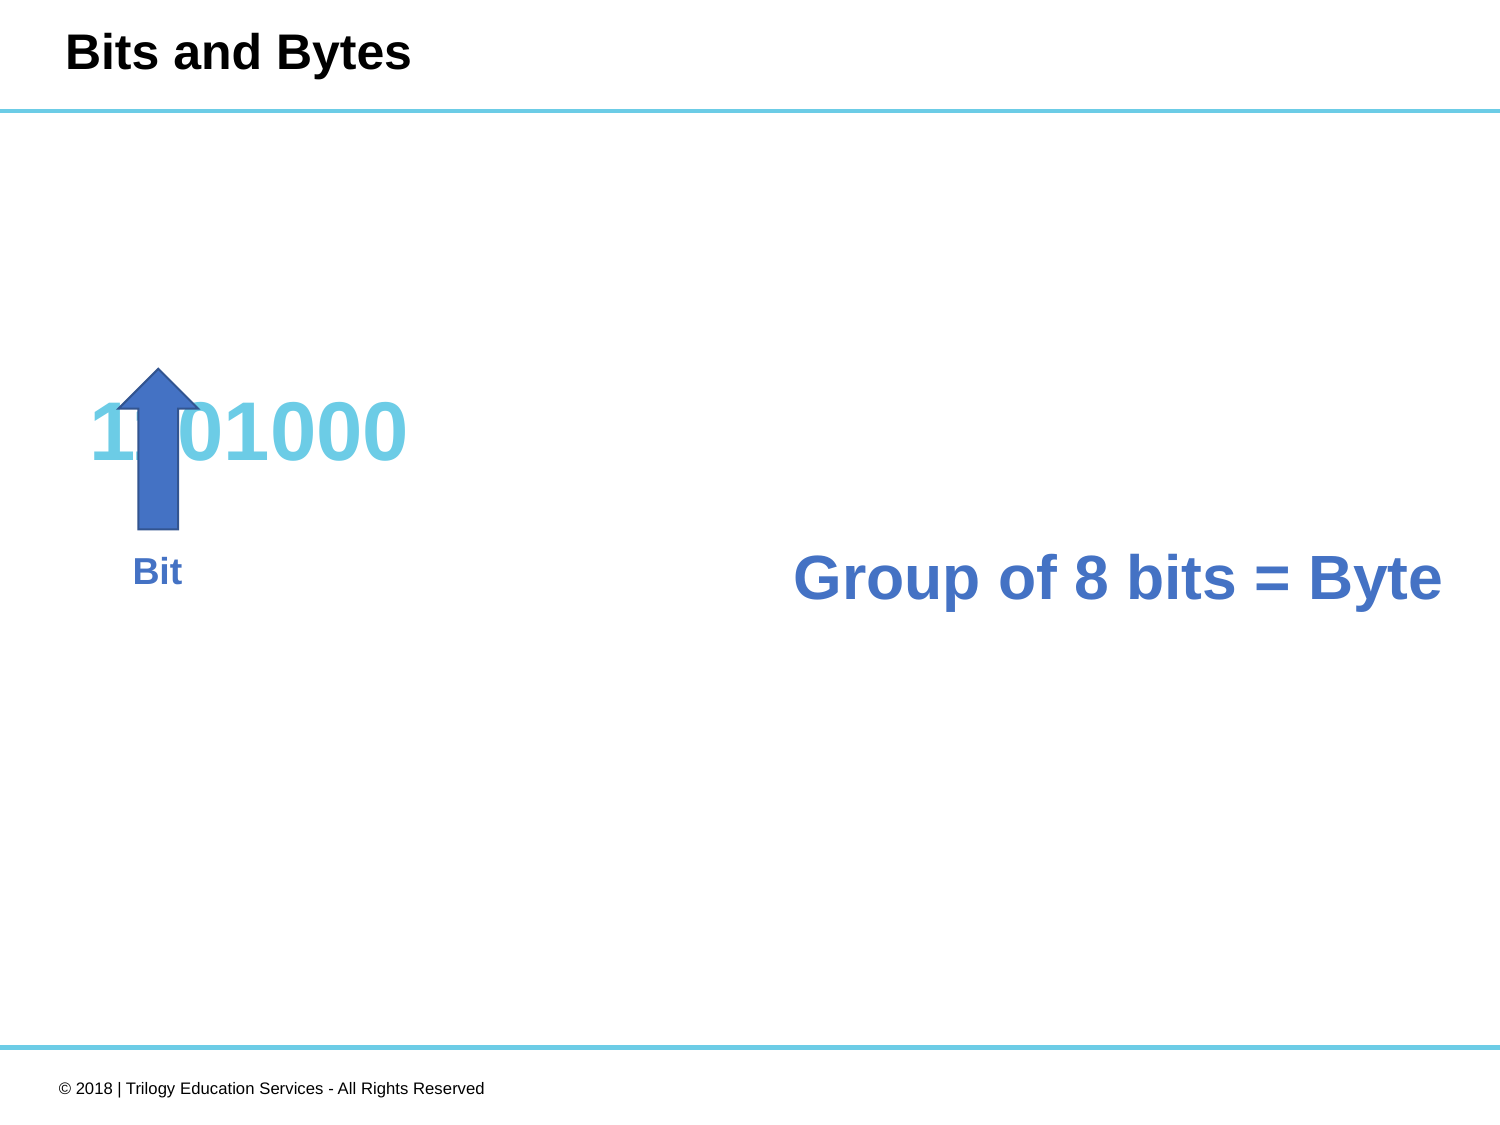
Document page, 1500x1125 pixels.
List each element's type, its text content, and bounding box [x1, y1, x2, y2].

text_box Group of 8 bits = Byte [778, 529, 1460, 620]
text_box 1101000 [74, 169, 556, 485]
text_box [116, 367, 201, 531]
text_box Bit [117, 539, 198, 600]
title Bits and Bytes [50, 0, 948, 108]
